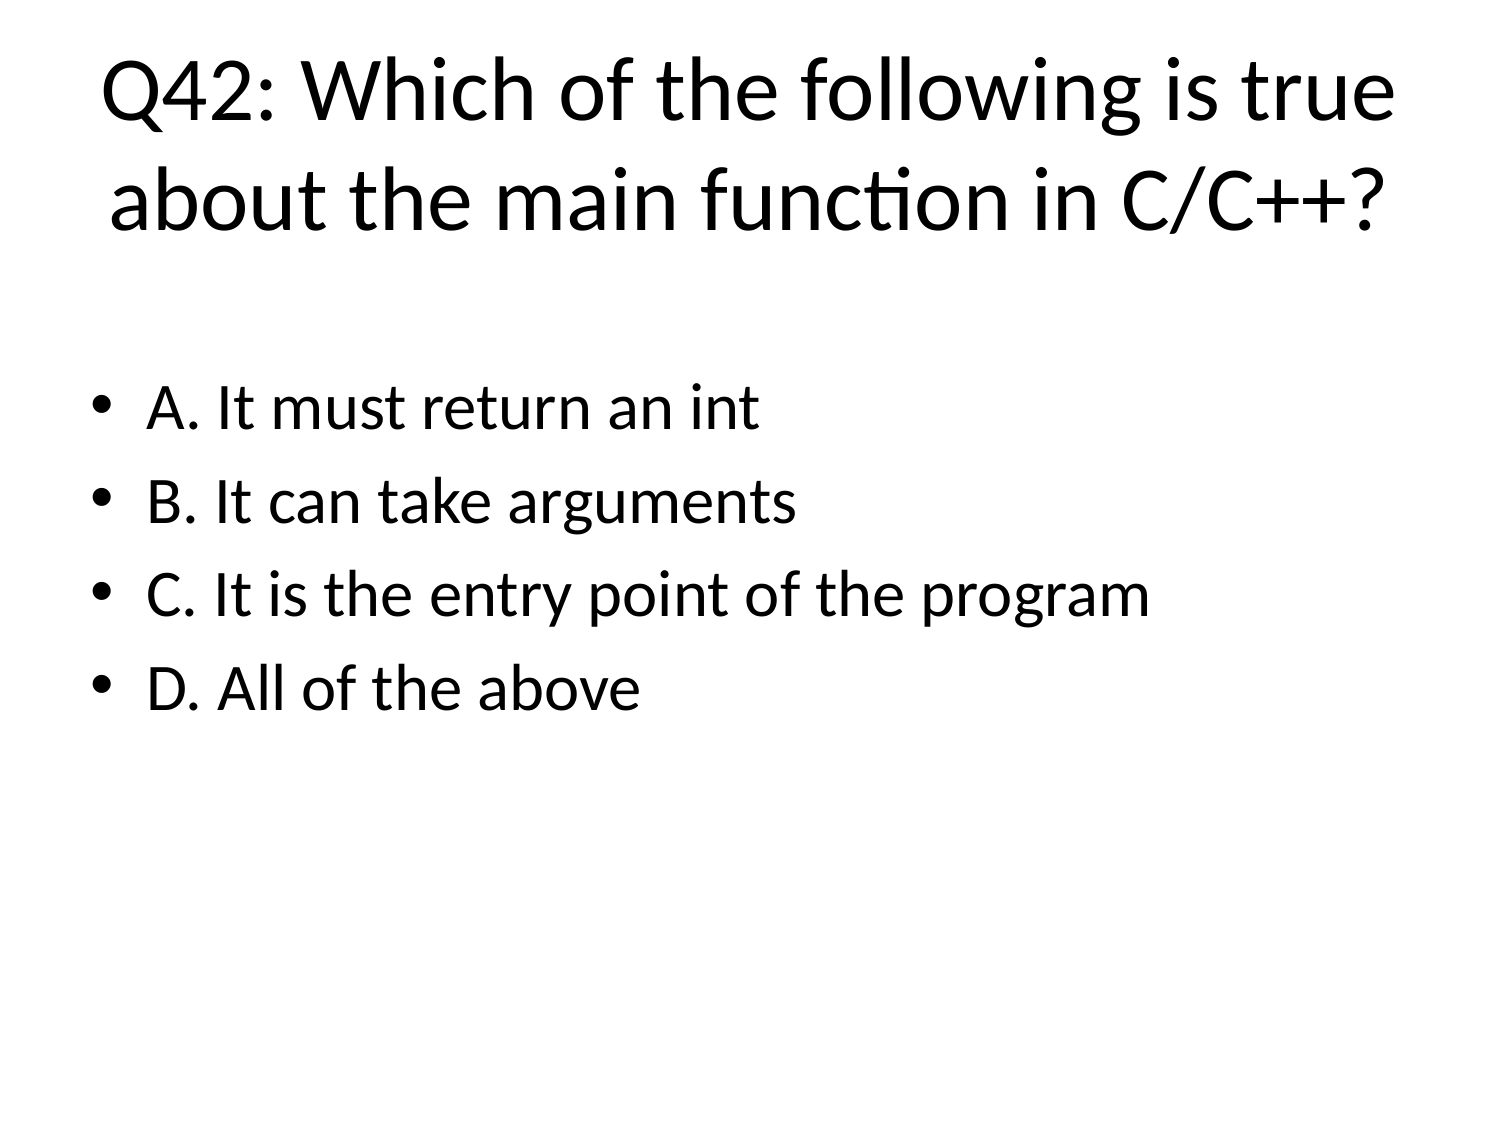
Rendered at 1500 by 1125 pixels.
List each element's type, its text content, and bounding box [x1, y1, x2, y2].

title Q42: Which of the following is true about the main function in C/C++? [75, 45, 1425, 233]
list A. It must return an int B. It can take arguments C. It is the entry point of the program D. All of the above [75, 262, 1425, 1005]
